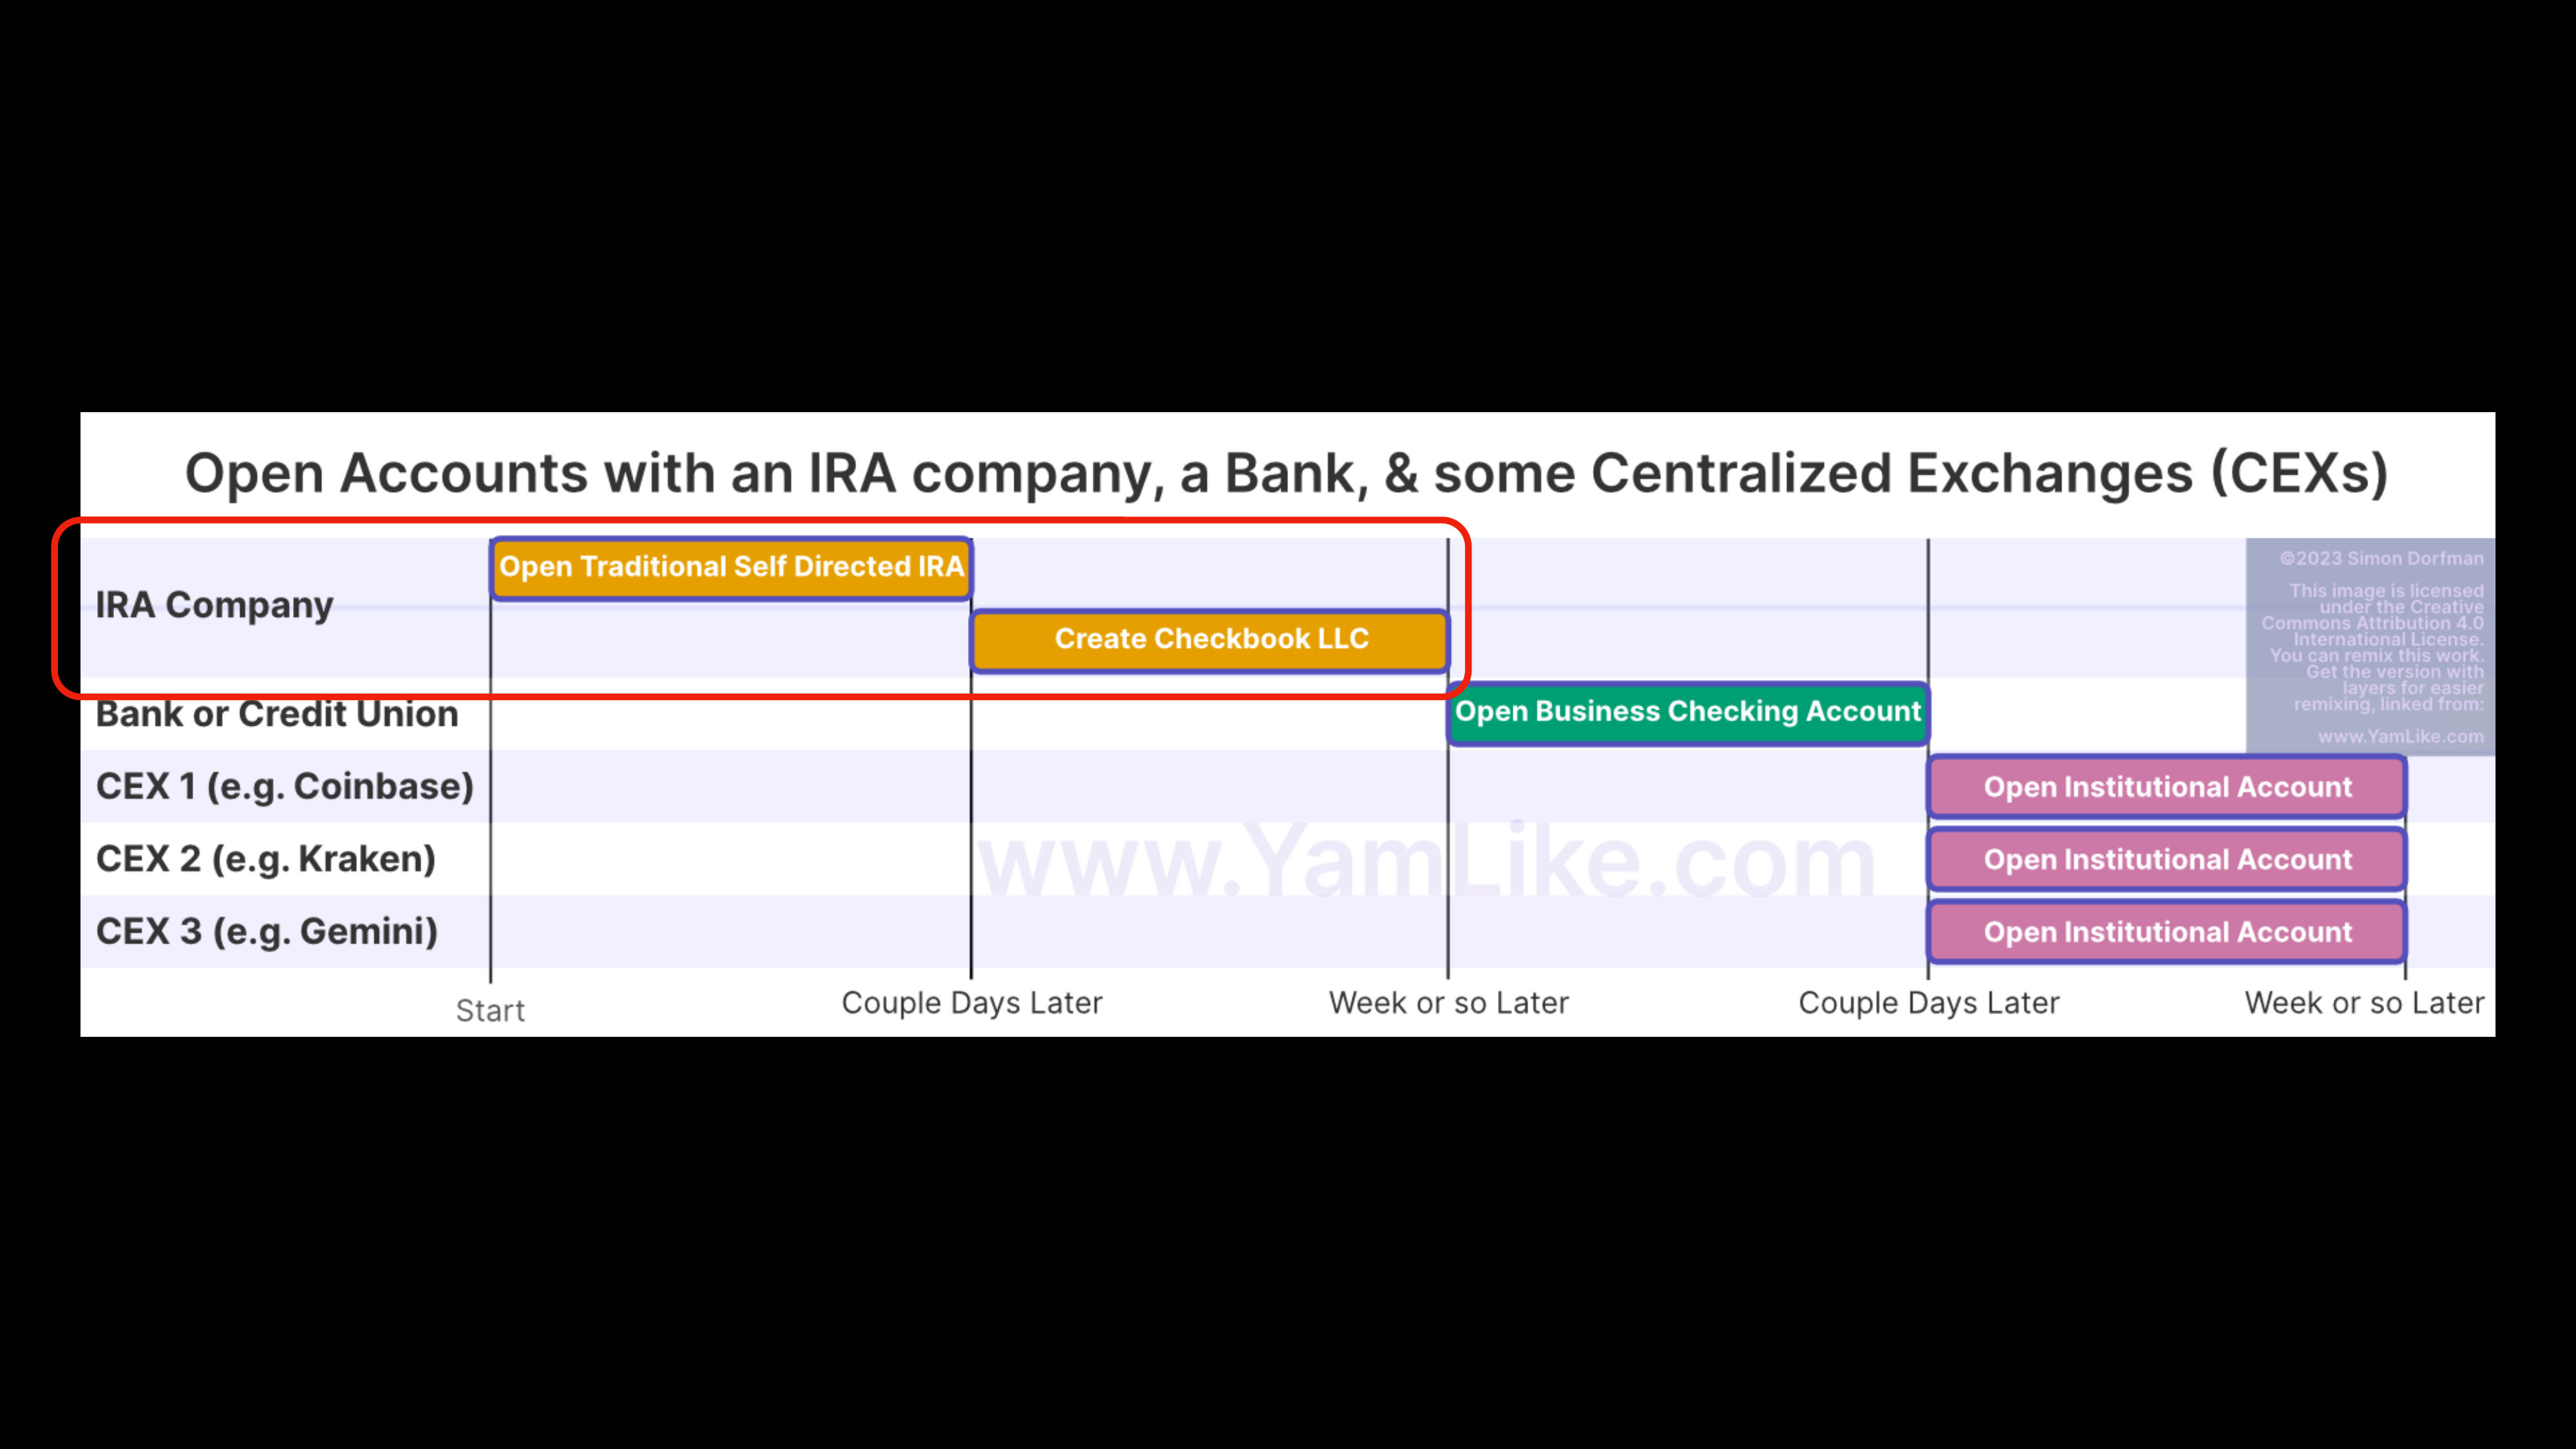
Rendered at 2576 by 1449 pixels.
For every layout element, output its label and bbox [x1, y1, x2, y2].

text_box [54, 520, 80, 697]
picture [80, 412, 2496, 1037]
